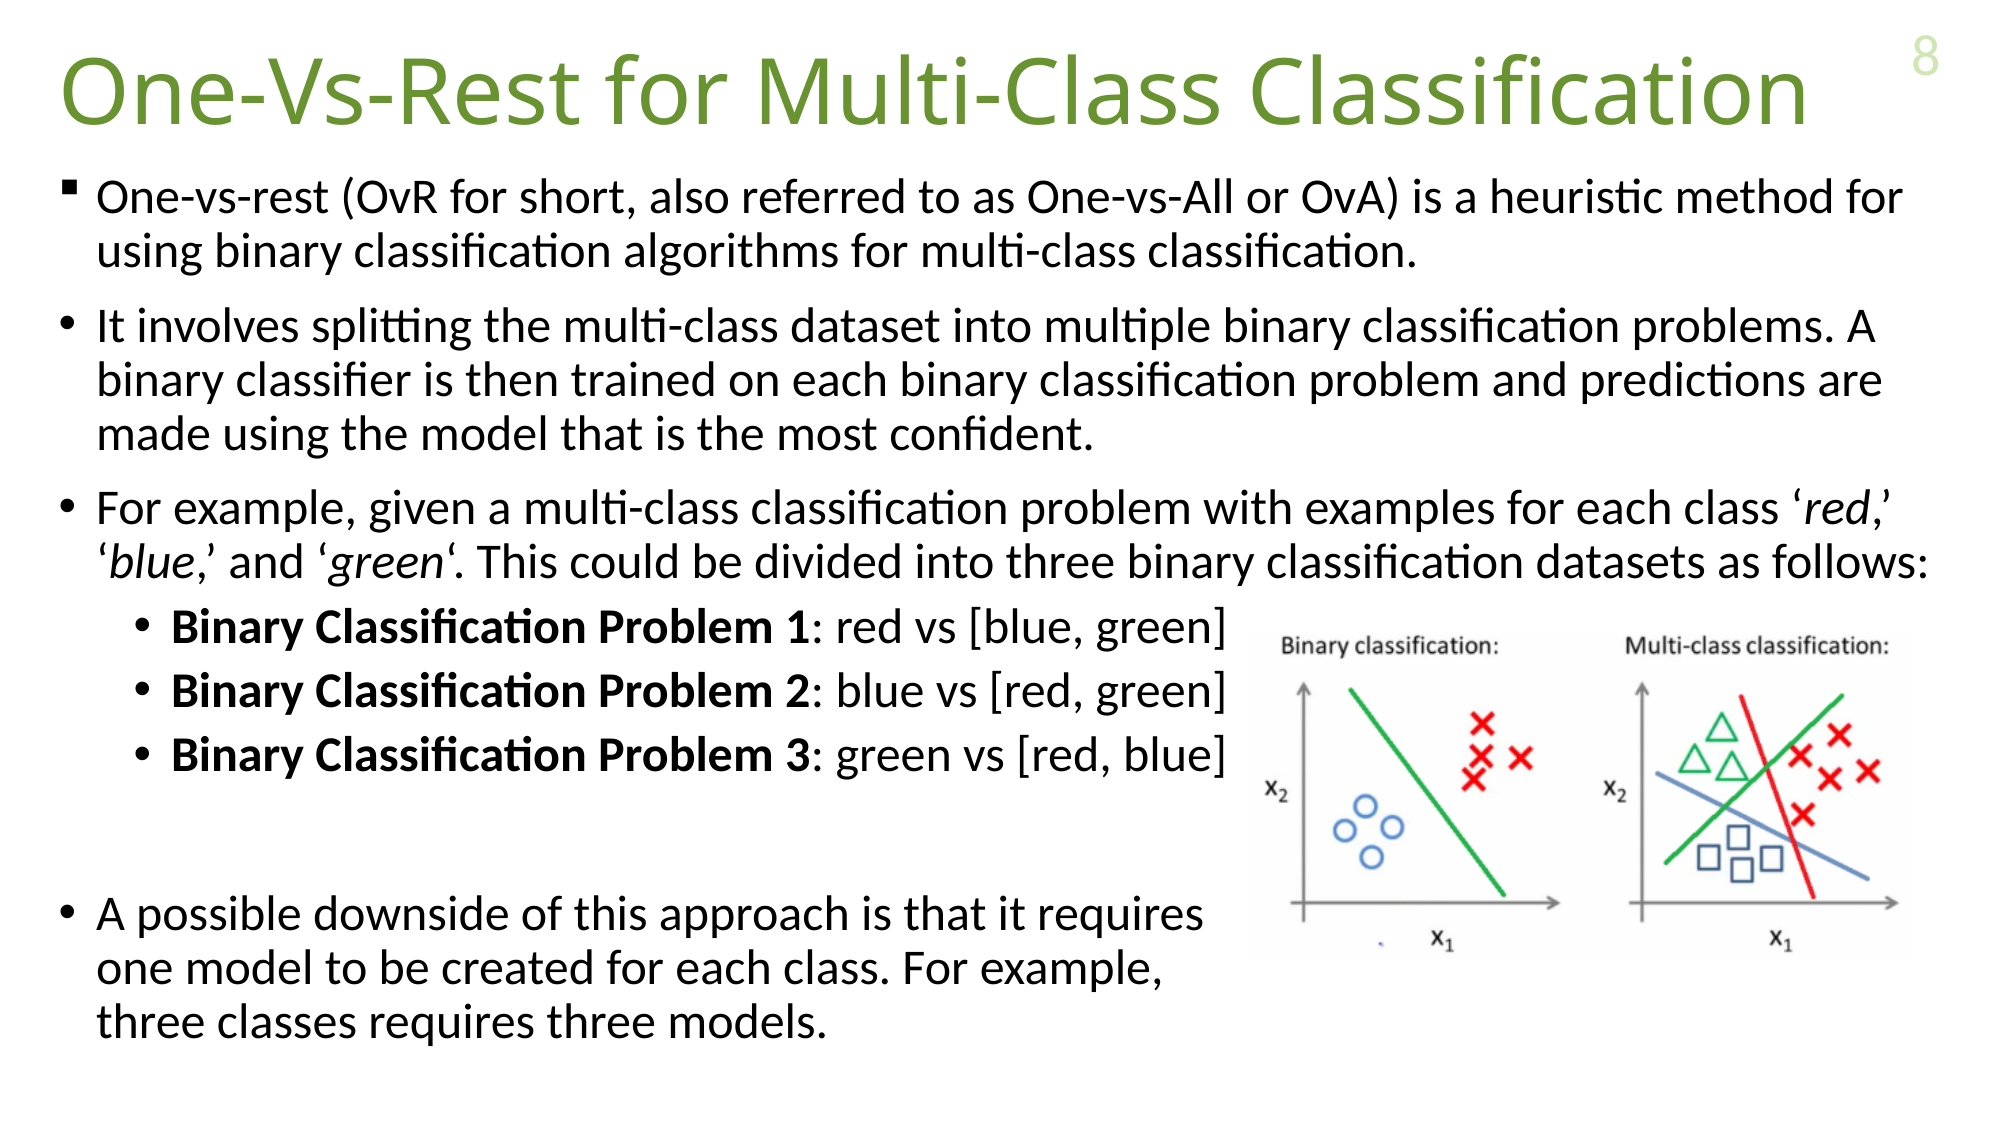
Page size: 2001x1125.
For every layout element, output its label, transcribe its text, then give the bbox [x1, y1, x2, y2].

title One-Vs-Rest for Multi-Class Classification [43, 27, 1970, 162]
slide_number 8 [1857, 22, 1957, 83]
picture [1248, 633, 1908, 959]
list One-vs-rest (OvR for short, also referred to as One-vs-All or OvA) is a heuristic method for using binary classification algorithms for multi-class classification. It involves splitting the multi-class dataset into multiple binary classification problems. A binary classifier is then trained on each binary classification problem and predictions are made using the model that is the most confident. For example, given a multi-class classification problem with examples for each class ‘red,’ ‘blue,’ and ‘green‘. This could be divided into three binary classification datasets as follows: Binary Classification Problem 1: red vs [blue, green] Binary Classification Problem 2: blue vs [red, green] Binary Classification Problem 3: green vs [red, blue] A possible downside of this approach is that it requires one model to be created for each class. For example, three classes requires three models. [43, 162, 1970, 1098]
